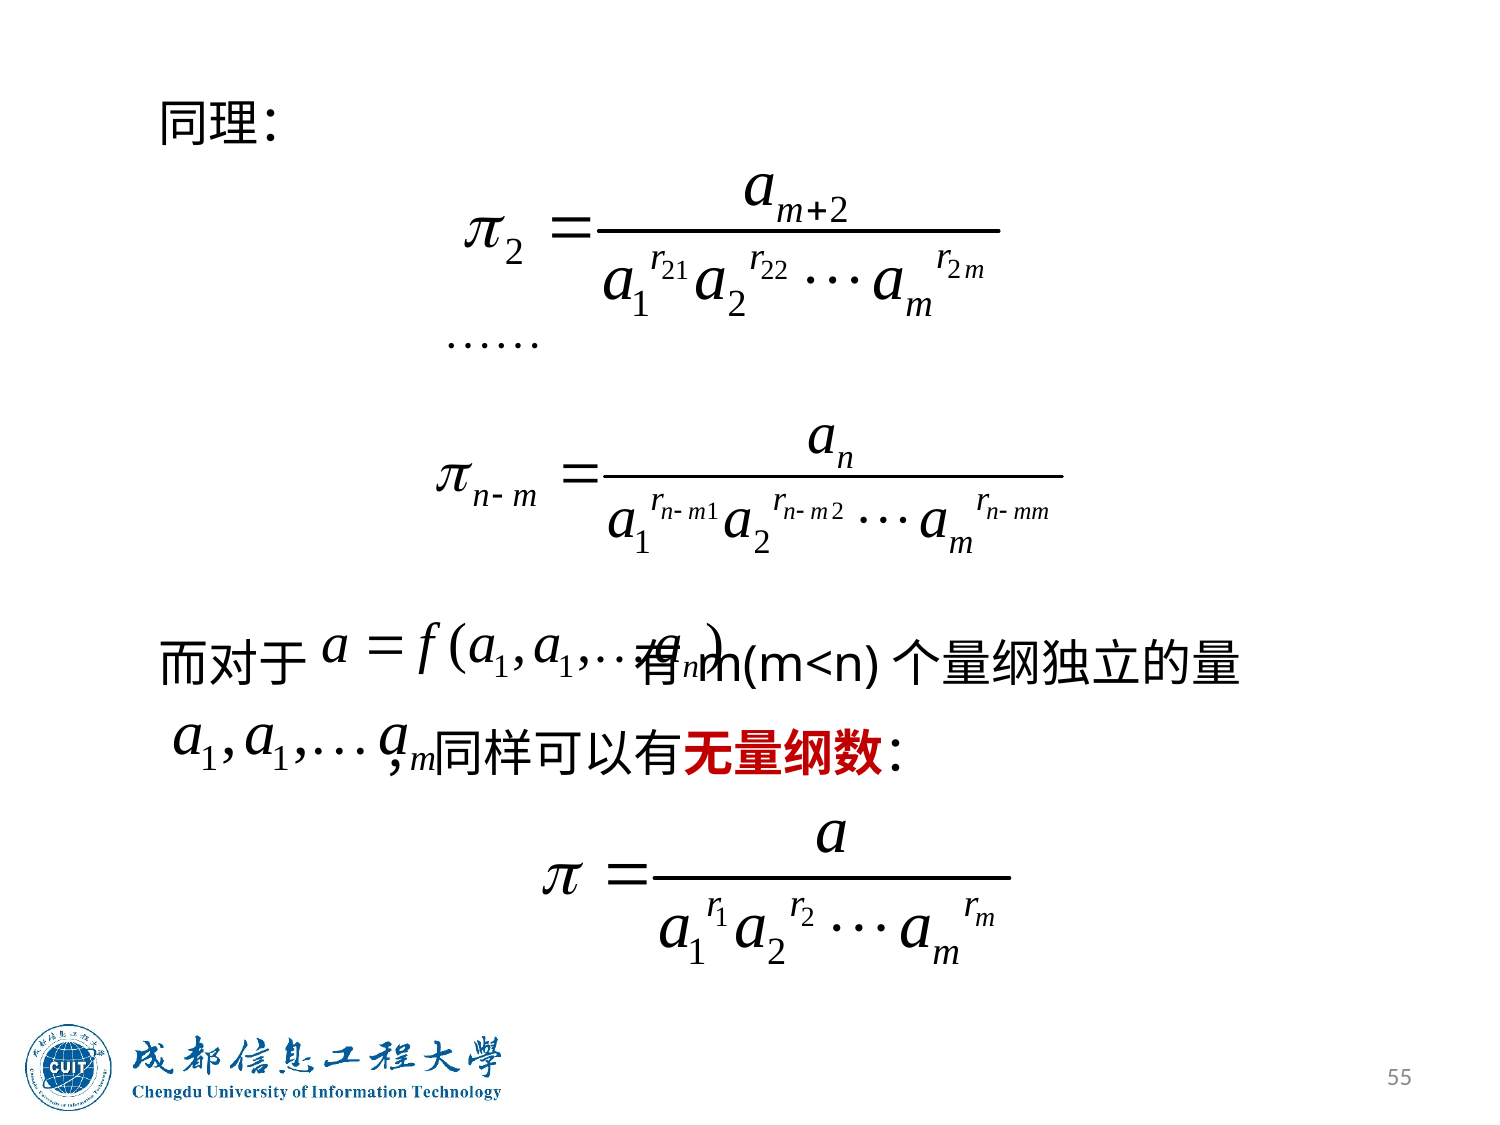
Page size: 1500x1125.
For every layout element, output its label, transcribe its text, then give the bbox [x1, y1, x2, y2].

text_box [428, 396, 1074, 566]
text_box  [429, 302, 559, 378]
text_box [162, 690, 447, 786]
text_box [533, 788, 1022, 979]
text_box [455, 142, 1012, 331]
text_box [312, 605, 735, 692]
picture [25, 1024, 501, 1111]
slide_number 55 [1277, 1045, 1428, 1106]
text_box 同理： 而对于 有m(m<n)个量纲独立的量 ，同样可以有无量纲数： [86, 54, 1445, 790]
